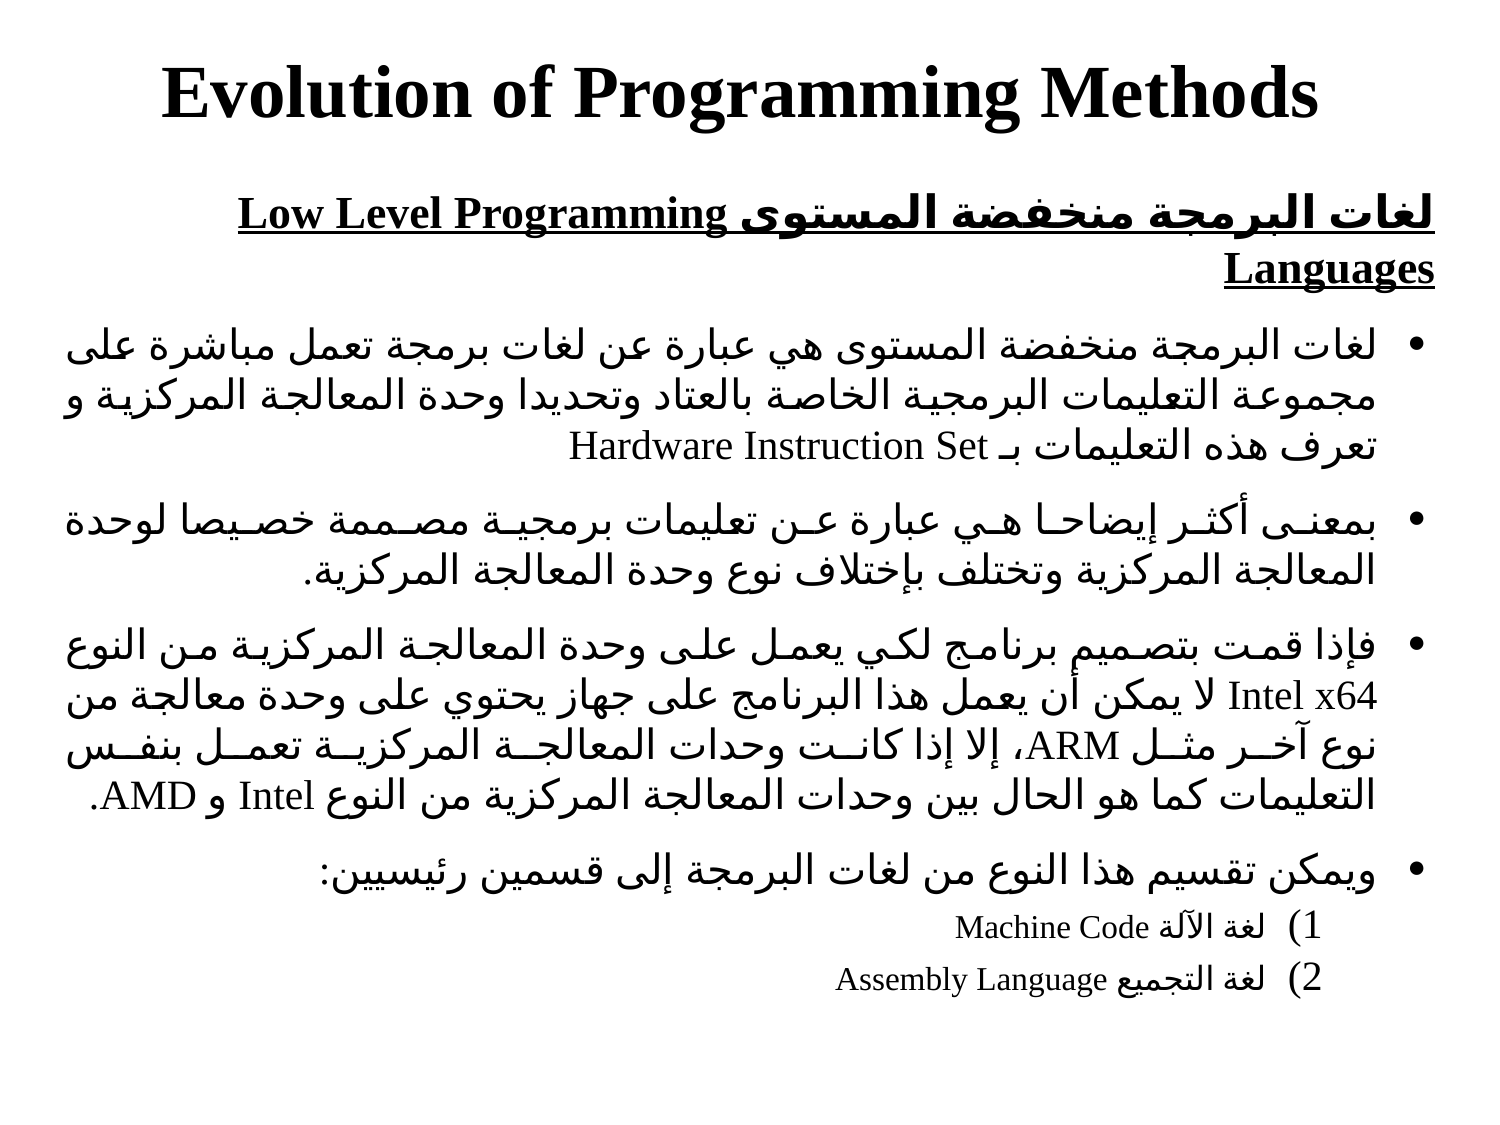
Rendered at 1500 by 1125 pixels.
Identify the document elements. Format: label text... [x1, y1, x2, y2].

title Evolution of Programming Methods [112, 24, 1388, 150]
list لغات البرمجة منخفضة المستوى Low Level Programming Languages لغات البرمجة منخفضة المستوى هي عبارة عن لغات برمجة تعمل مباشرة على مجموعة التعليمات البرمجية الخاصة بالعتاد وتحديدا وحدة المعالجة المركزية و تعرف هذه التعليمات بـ Hardware Instruction Set بمعنى أكثر إيضاحا هي عبارة عن تعليمات برمجية مصممة خصيصا لوحدة المعالجة المركزية وتختلف بإختلاف نوع وحدة المعالجة المركزية. فإذا قمت بتصميم برنامج لكي يعمل على وحدة المعالجة المركزية من النوع Intel x64 لا يمكن أن يعمل هذا البرنامج على جهاز يحتوي على وحدة معالجة من نوع آخر مثل ARM، إلا إذا كانت وحدات المعالجة المركزية تعمل بنفس التعليمات كما هو الحال بين وحدات المعالجة المركزية من النوع Intel و AMD. ويمكن تقسيم هذا النوع من لغات البرمجة إلى قسمين رئيسيين: لغة الآلة Machine Code لغة التجميع Assembly Language [50, 174, 1450, 1075]
